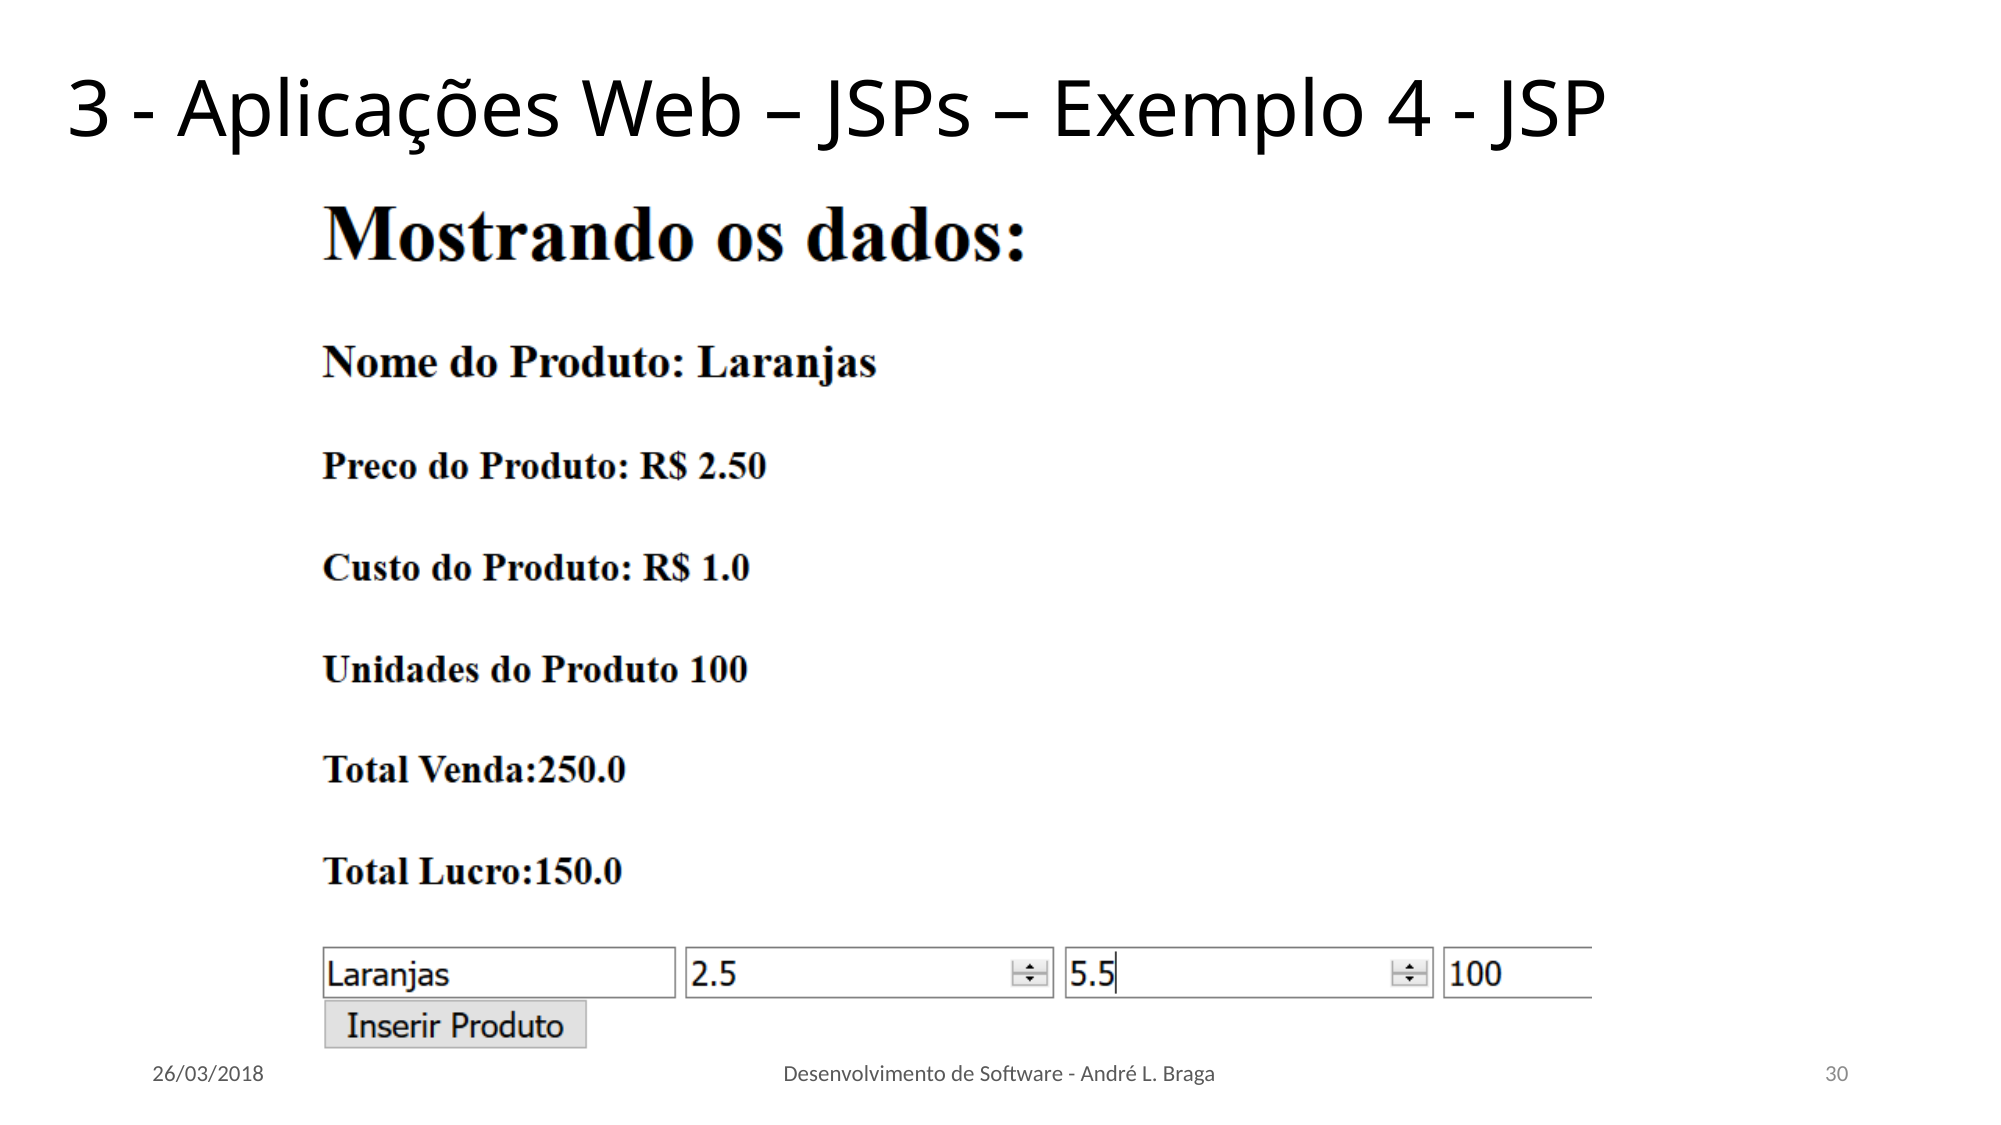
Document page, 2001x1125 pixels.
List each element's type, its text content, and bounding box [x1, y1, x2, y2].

slide_number 30 [1413, 1042, 1864, 1103]
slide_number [137, 1042, 588, 1103]
title 3 - Aplicações Web – JSPs – Exemplo 4 - JSP [52, 22, 1691, 200]
footer Desenvolvimento de Software - André L. Braga [662, 1055, 1338, 1103]
picture [309, 199, 1592, 1055]
